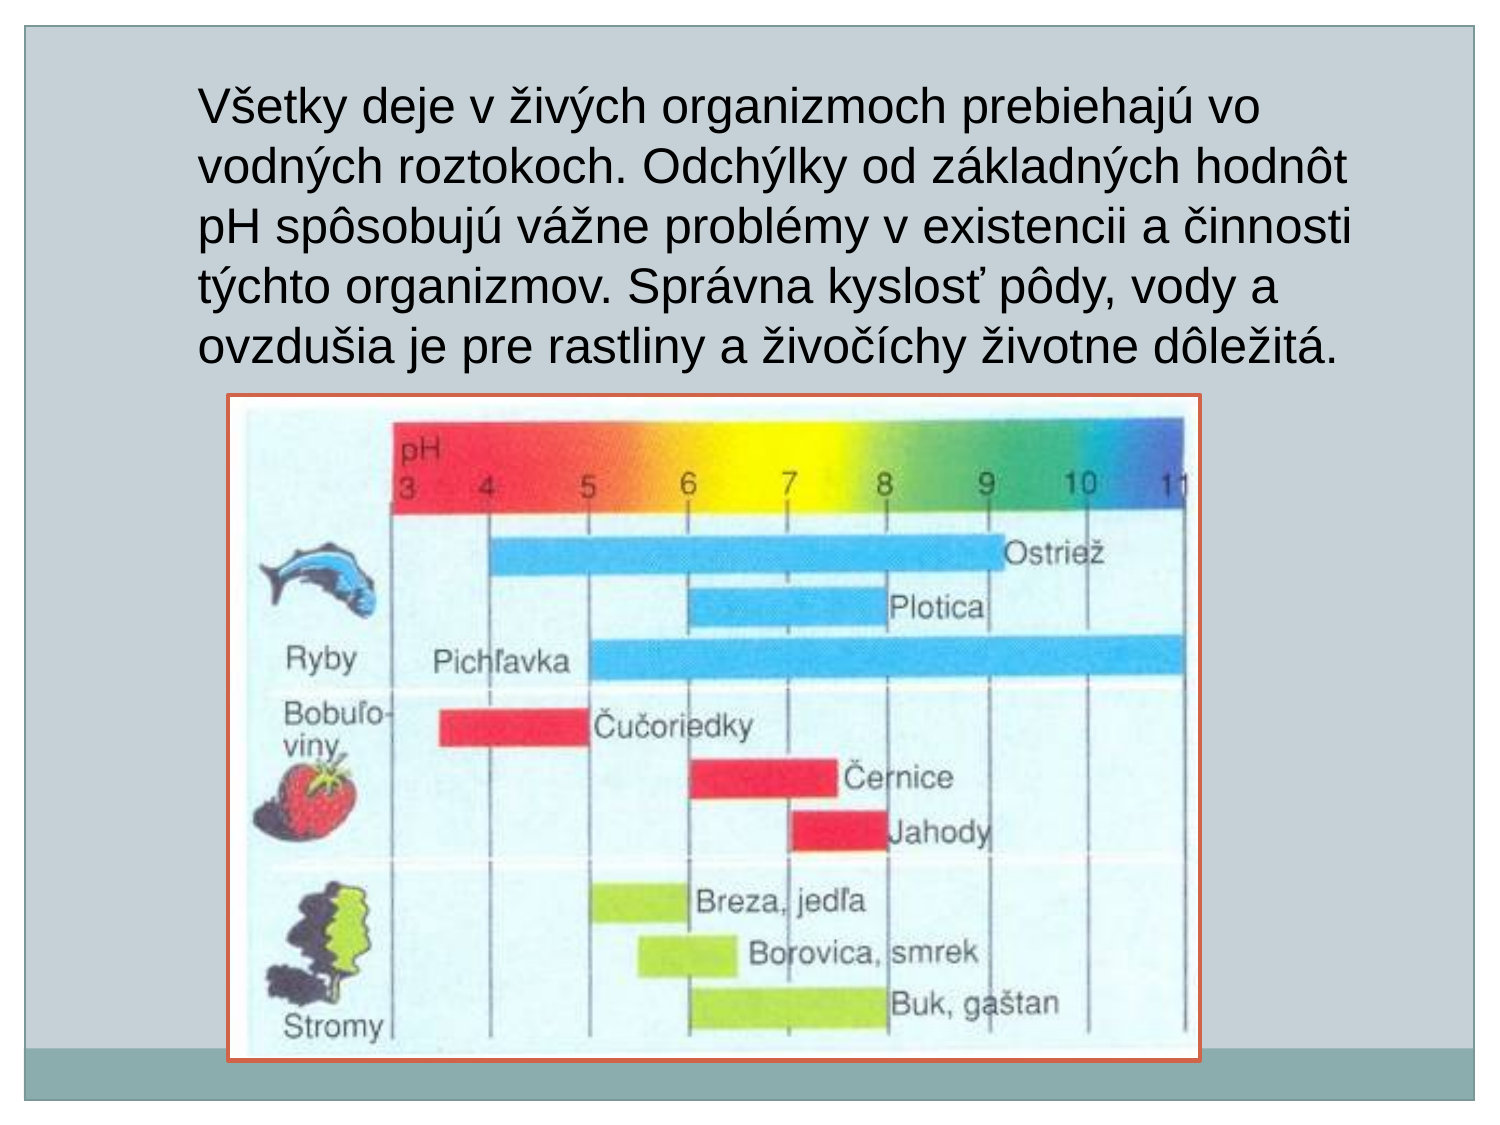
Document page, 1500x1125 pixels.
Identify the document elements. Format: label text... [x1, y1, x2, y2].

picture [229, 396, 1199, 1059]
text_box Všetky deje v živých organizmoch prebiehajú vo vodných roztokoch. Odchýlky od základných hodnôt pH spôsobujú vážne problémy v existencii a činnosti týchto organizmov. Správna kyslosť pôdy, vody a ovzdušia je pre rastliny a živočíchy životne dôležitá. [183, 66, 1379, 442]
